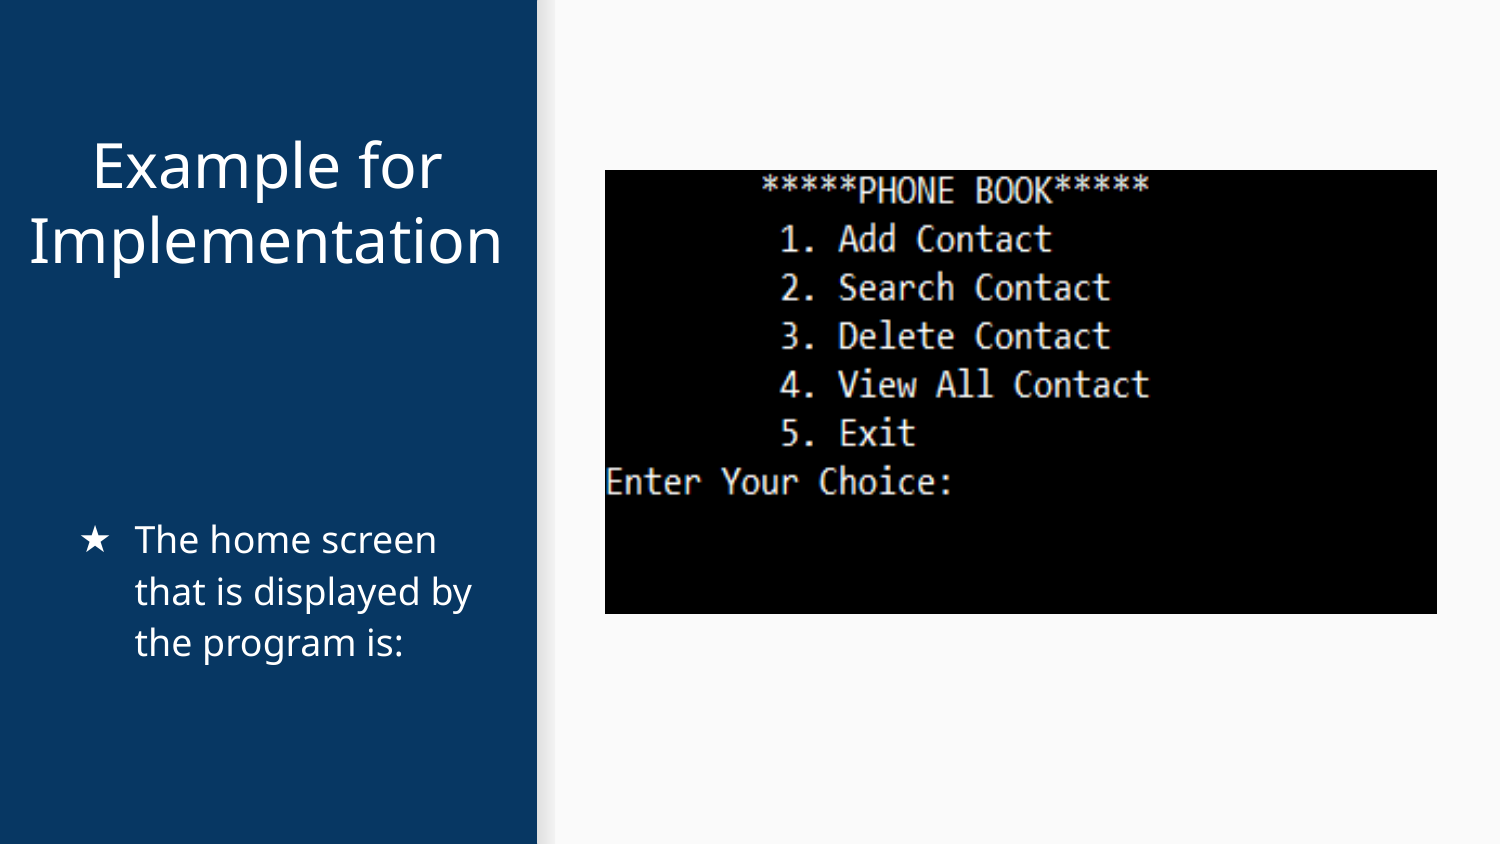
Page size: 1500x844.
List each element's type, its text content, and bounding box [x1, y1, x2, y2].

list The home screen that is displayed by the program is: [44, 494, 506, 709]
title Example for Implementation [0, 76, 538, 291]
picture [605, 170, 1437, 614]
